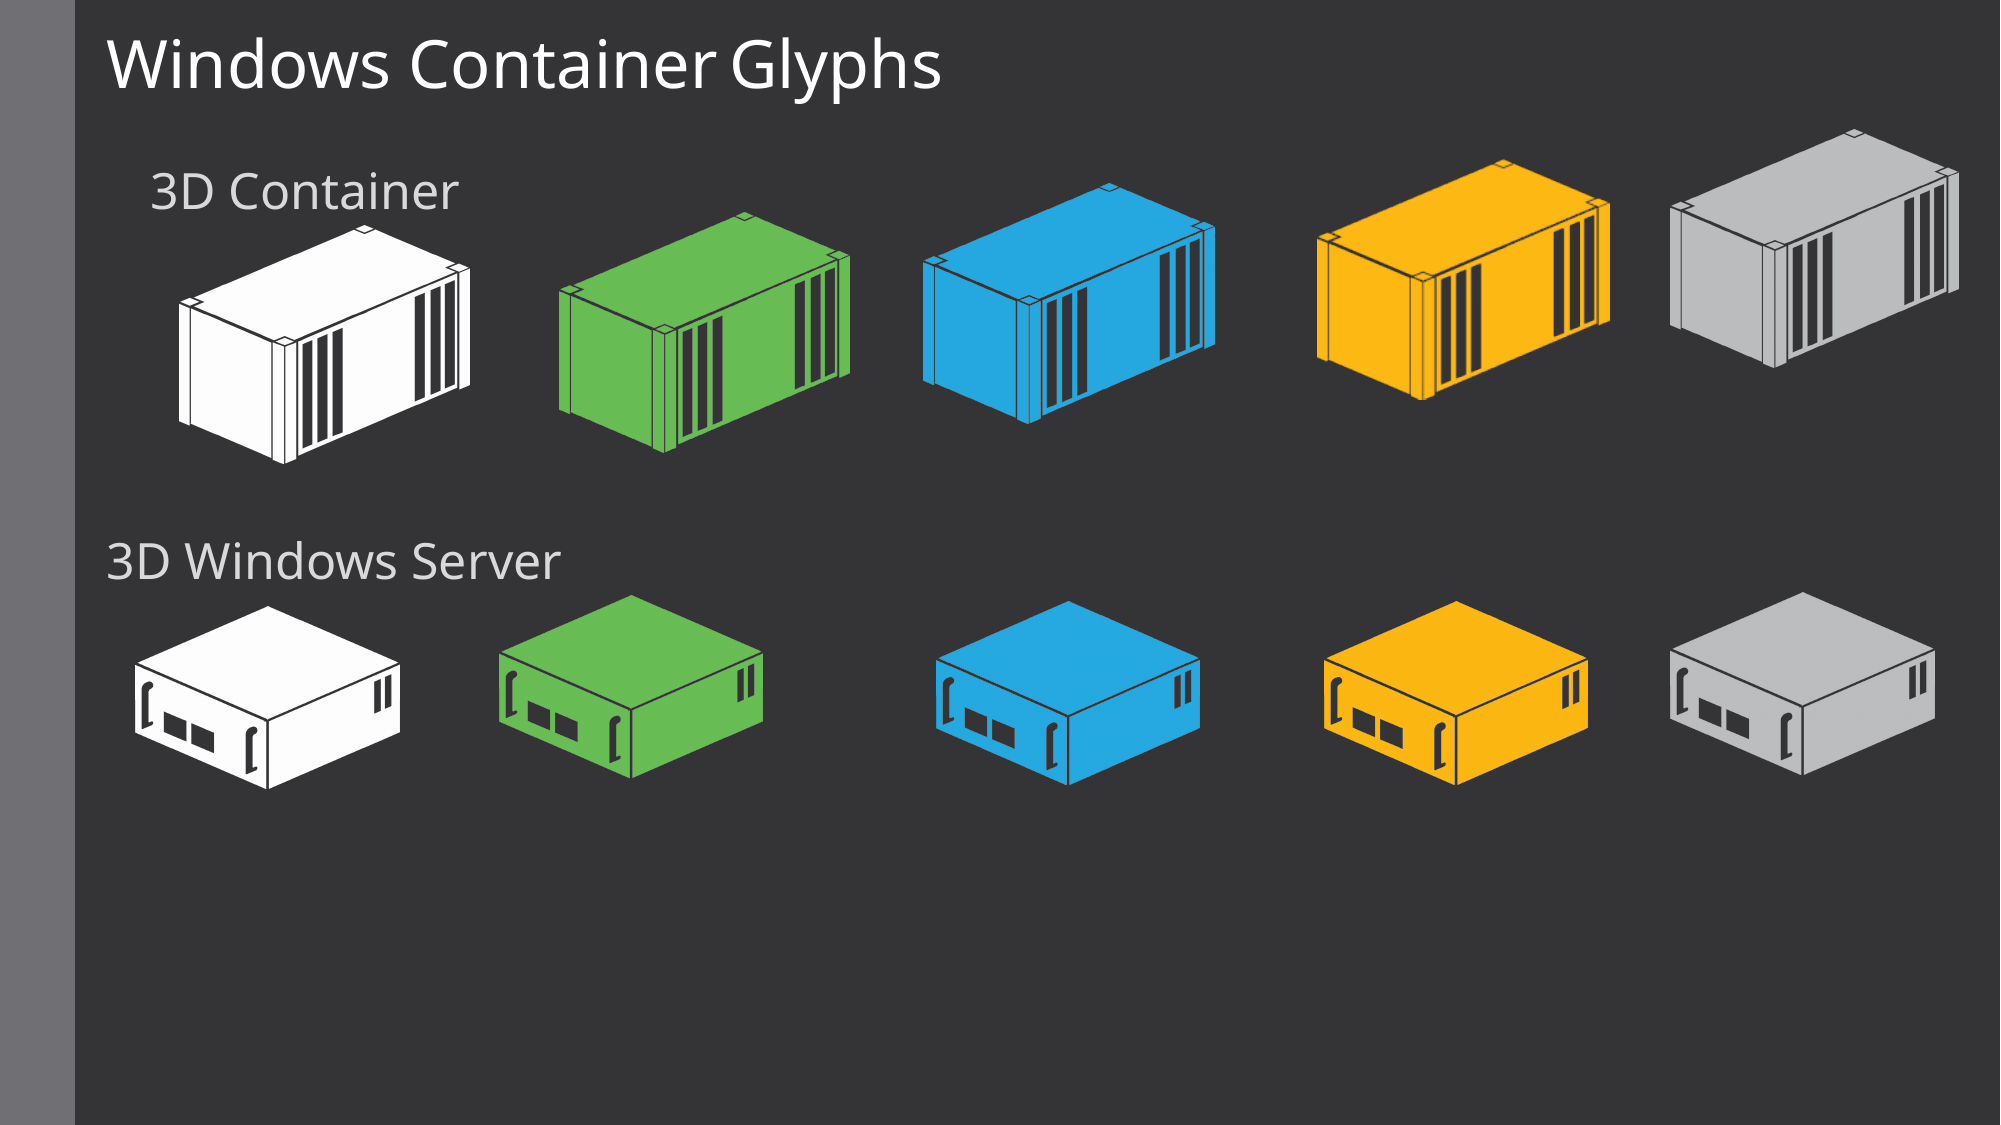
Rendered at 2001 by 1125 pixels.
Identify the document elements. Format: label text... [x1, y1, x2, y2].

picture [1323, 601, 1588, 785]
picture [1317, 159, 1610, 400]
picture [559, 212, 850, 453]
picture [935, 601, 1200, 785]
picture [135, 606, 400, 790]
text_box 3D Container [135, 152, 803, 227]
picture [1670, 591, 1935, 775]
picture [179, 224, 470, 465]
picture [922, 182, 1216, 424]
picture [498, 595, 763, 779]
text_box Windows Container Glyphs [92, 14, 1207, 110]
text_box 3D Windows Server [92, 522, 1063, 598]
picture [1670, 129, 1960, 368]
